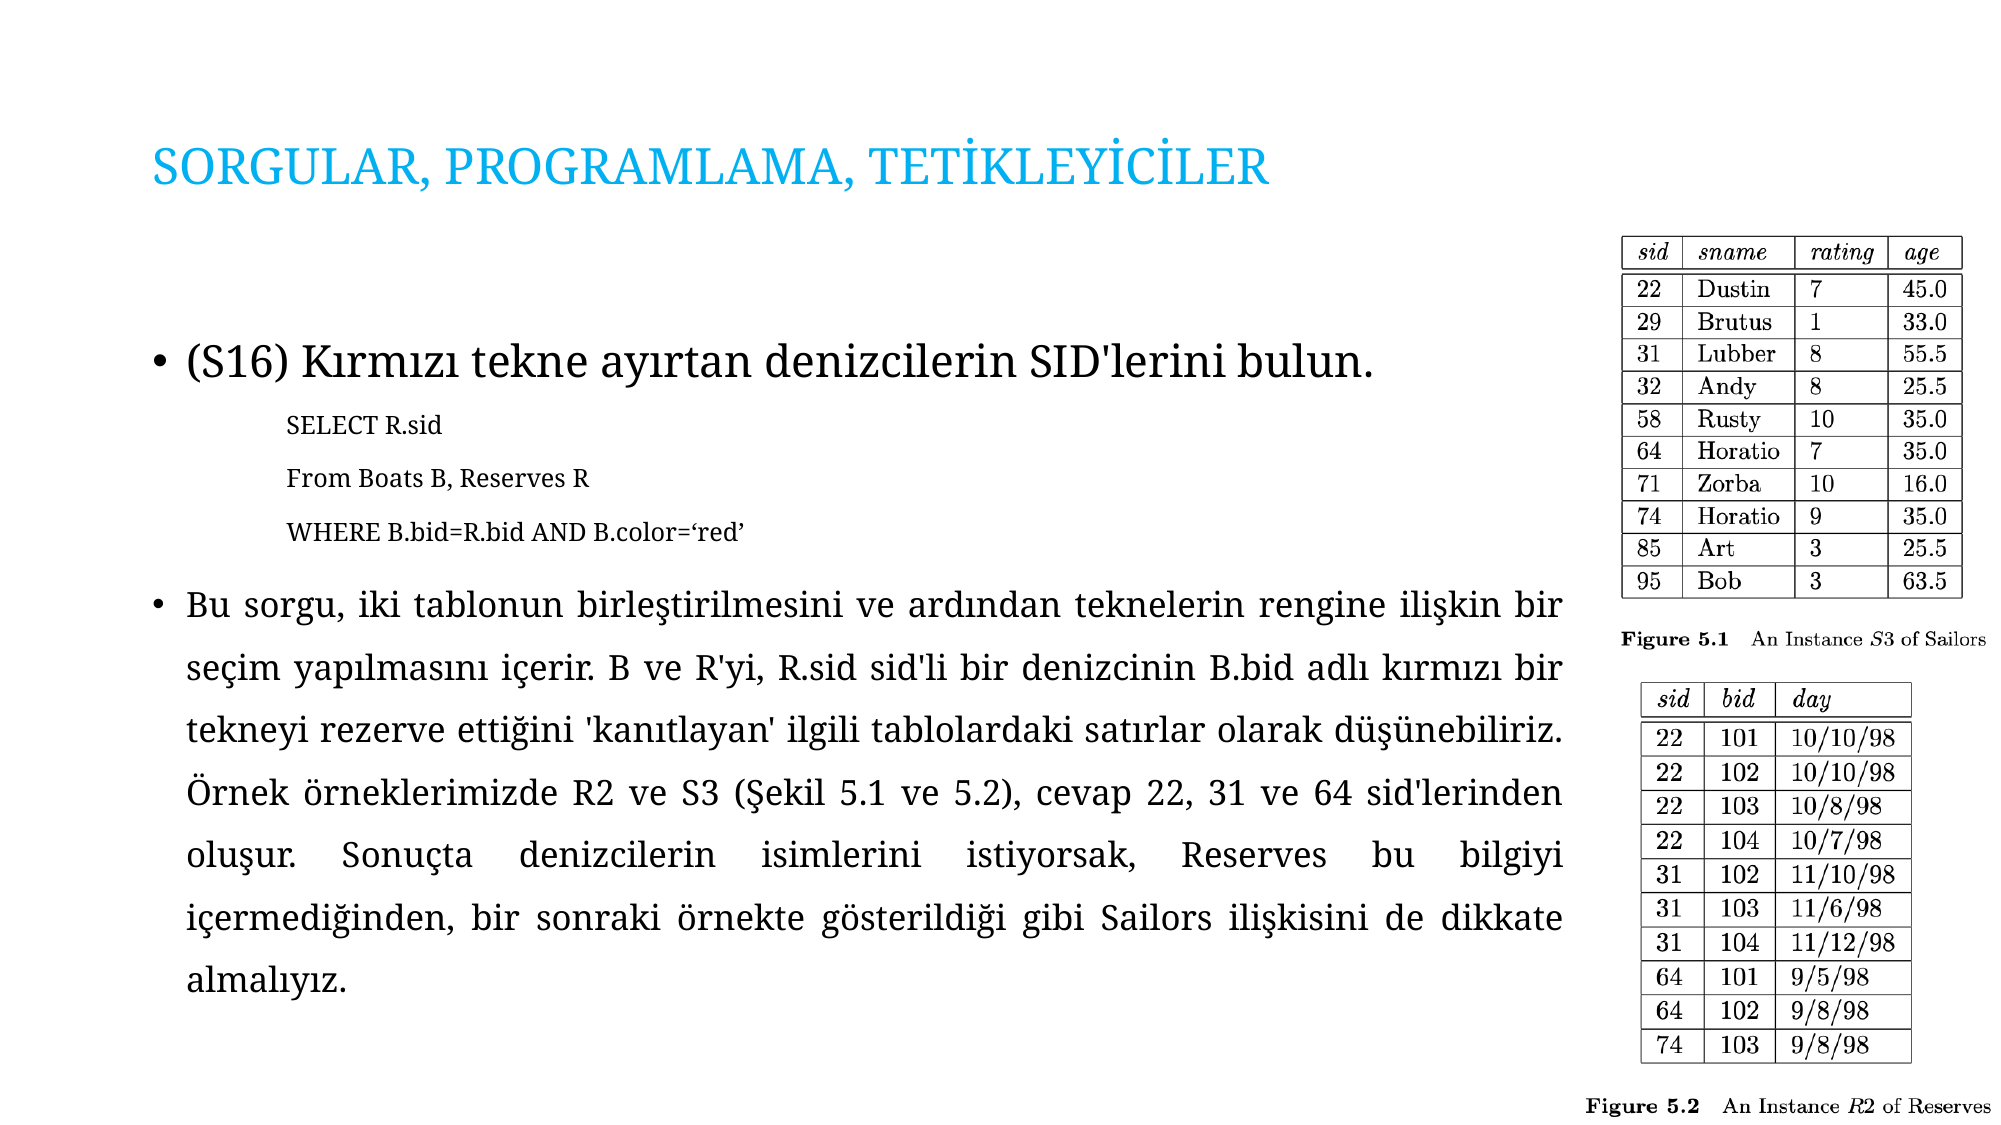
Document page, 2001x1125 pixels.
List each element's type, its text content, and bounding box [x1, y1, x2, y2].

picture [1579, 667, 2000, 1125]
picture [1607, 219, 2000, 657]
title SORGULAR, PROGRAMLAMA, TETİKLEYİCİLER [137, 59, 1863, 278]
list (S16) Kırmızı tekne ayırtan denizcilerin SID'lerini bulun. SELECT R.sid From Boats B, Reserves R WHERE B.bid=R.bid AND B.color=‘red’ Bu sorgu, iki tablonun birleştirilmesini ve ardından teknelerin rengine ilişkin bir seçim yapılmasını içerir. B ve R'yi, R.sid sid'li bir denizcinin B.bid adlı kırmızı bir tekneyi rezerve ettiğini 'kanıtlayan' ilgili tablolardaki satırlar olarak düşünebiliriz. Örnek örneklerimizde R2 ve S3 (Şekil 5.1 ve 5.2), cevap 22, 31 ve 64 sid'lerinden oluşur. Sonuçta denizcilerin isimlerini istiyorsak, Reserves bu bilgiyi içermediğinden, bir sonraki örnekte gösterildiği gibi Sailors ilişkisini de dikkate almalıyız. [137, 299, 1580, 1014]
